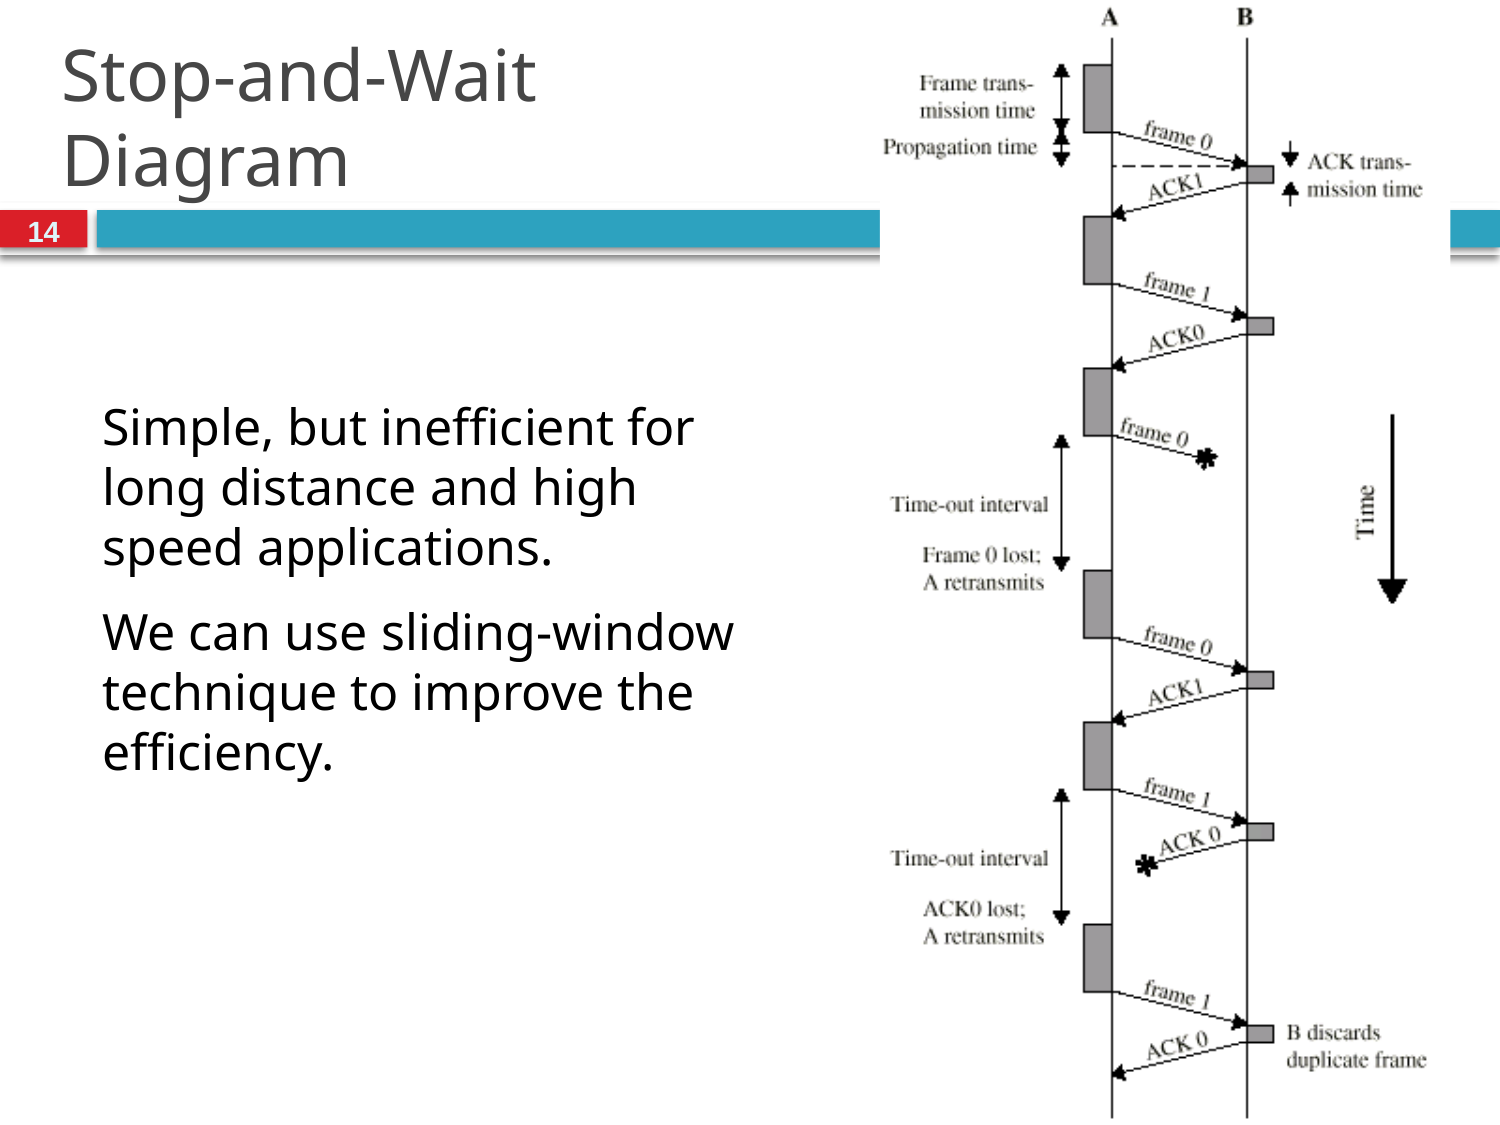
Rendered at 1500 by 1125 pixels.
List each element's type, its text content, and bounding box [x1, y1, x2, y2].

title Stop-and-Wait Diagram [46, 21, 852, 210]
text_box Simple, but inefficient for long distance and high speed applications. We can use sliding-window technique to improve the efficiency. [87, 387, 775, 788]
picture [879, 0, 1451, 1125]
slide_number 14 [0, 206, 88, 257]
